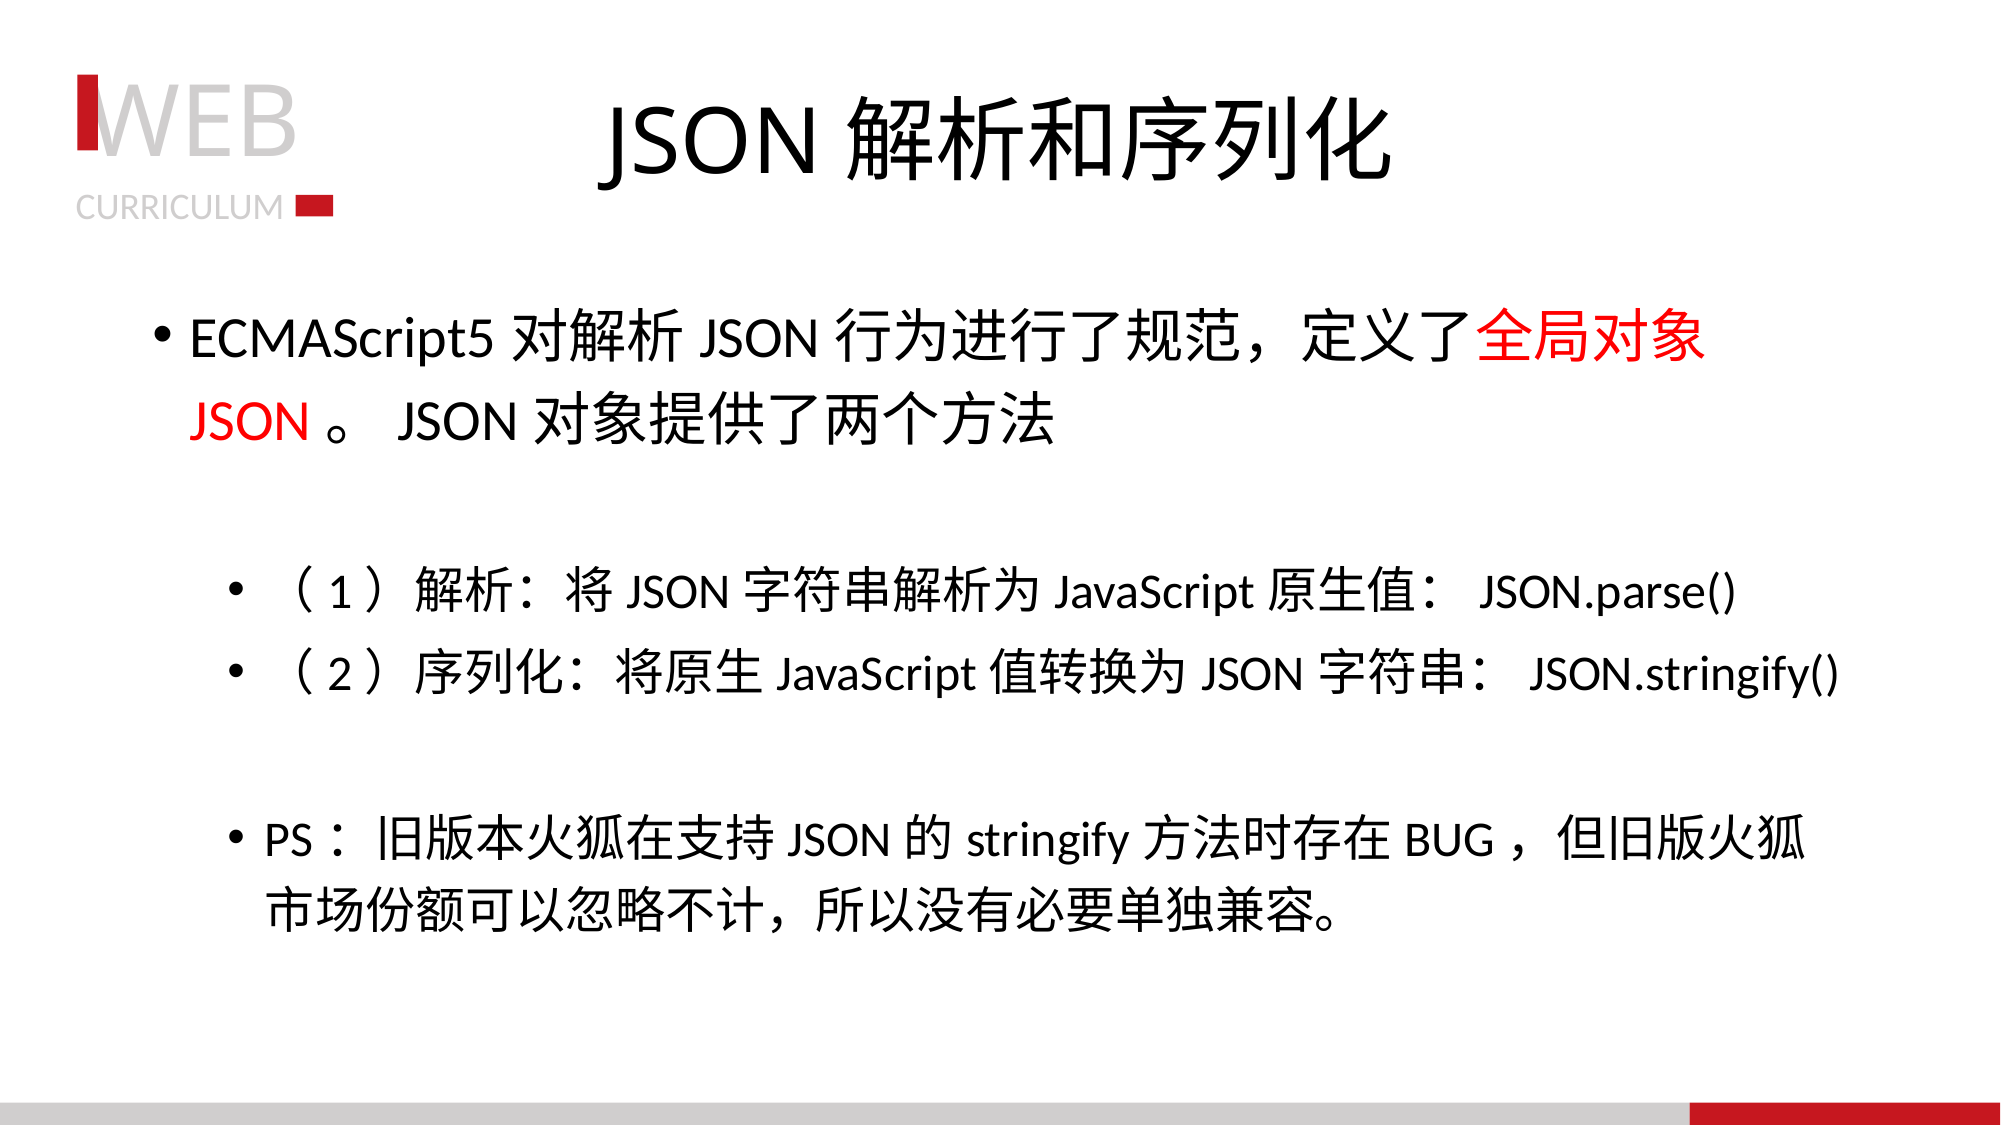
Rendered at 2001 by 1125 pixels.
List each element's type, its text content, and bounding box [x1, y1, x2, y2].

title JSON解析和序列化 [137, 59, 1863, 228]
list ECMAScript5对解析JSON行为进行了规范，定义了全局对象JSON。JSON对象提供了两个方法 （1）解析：将JSON字符串解析为JavaScript原生值：JSON.parse() （2）序列化：将原生JavaScript值转换为JSON字符串：JSON.stringify() PS：旧版本火狐在支持JSON的stringify方法时存在BUG，但旧版火狐市场份额可以忽略不计，所以没有必要单独兼容。 [137, 277, 1863, 992]
